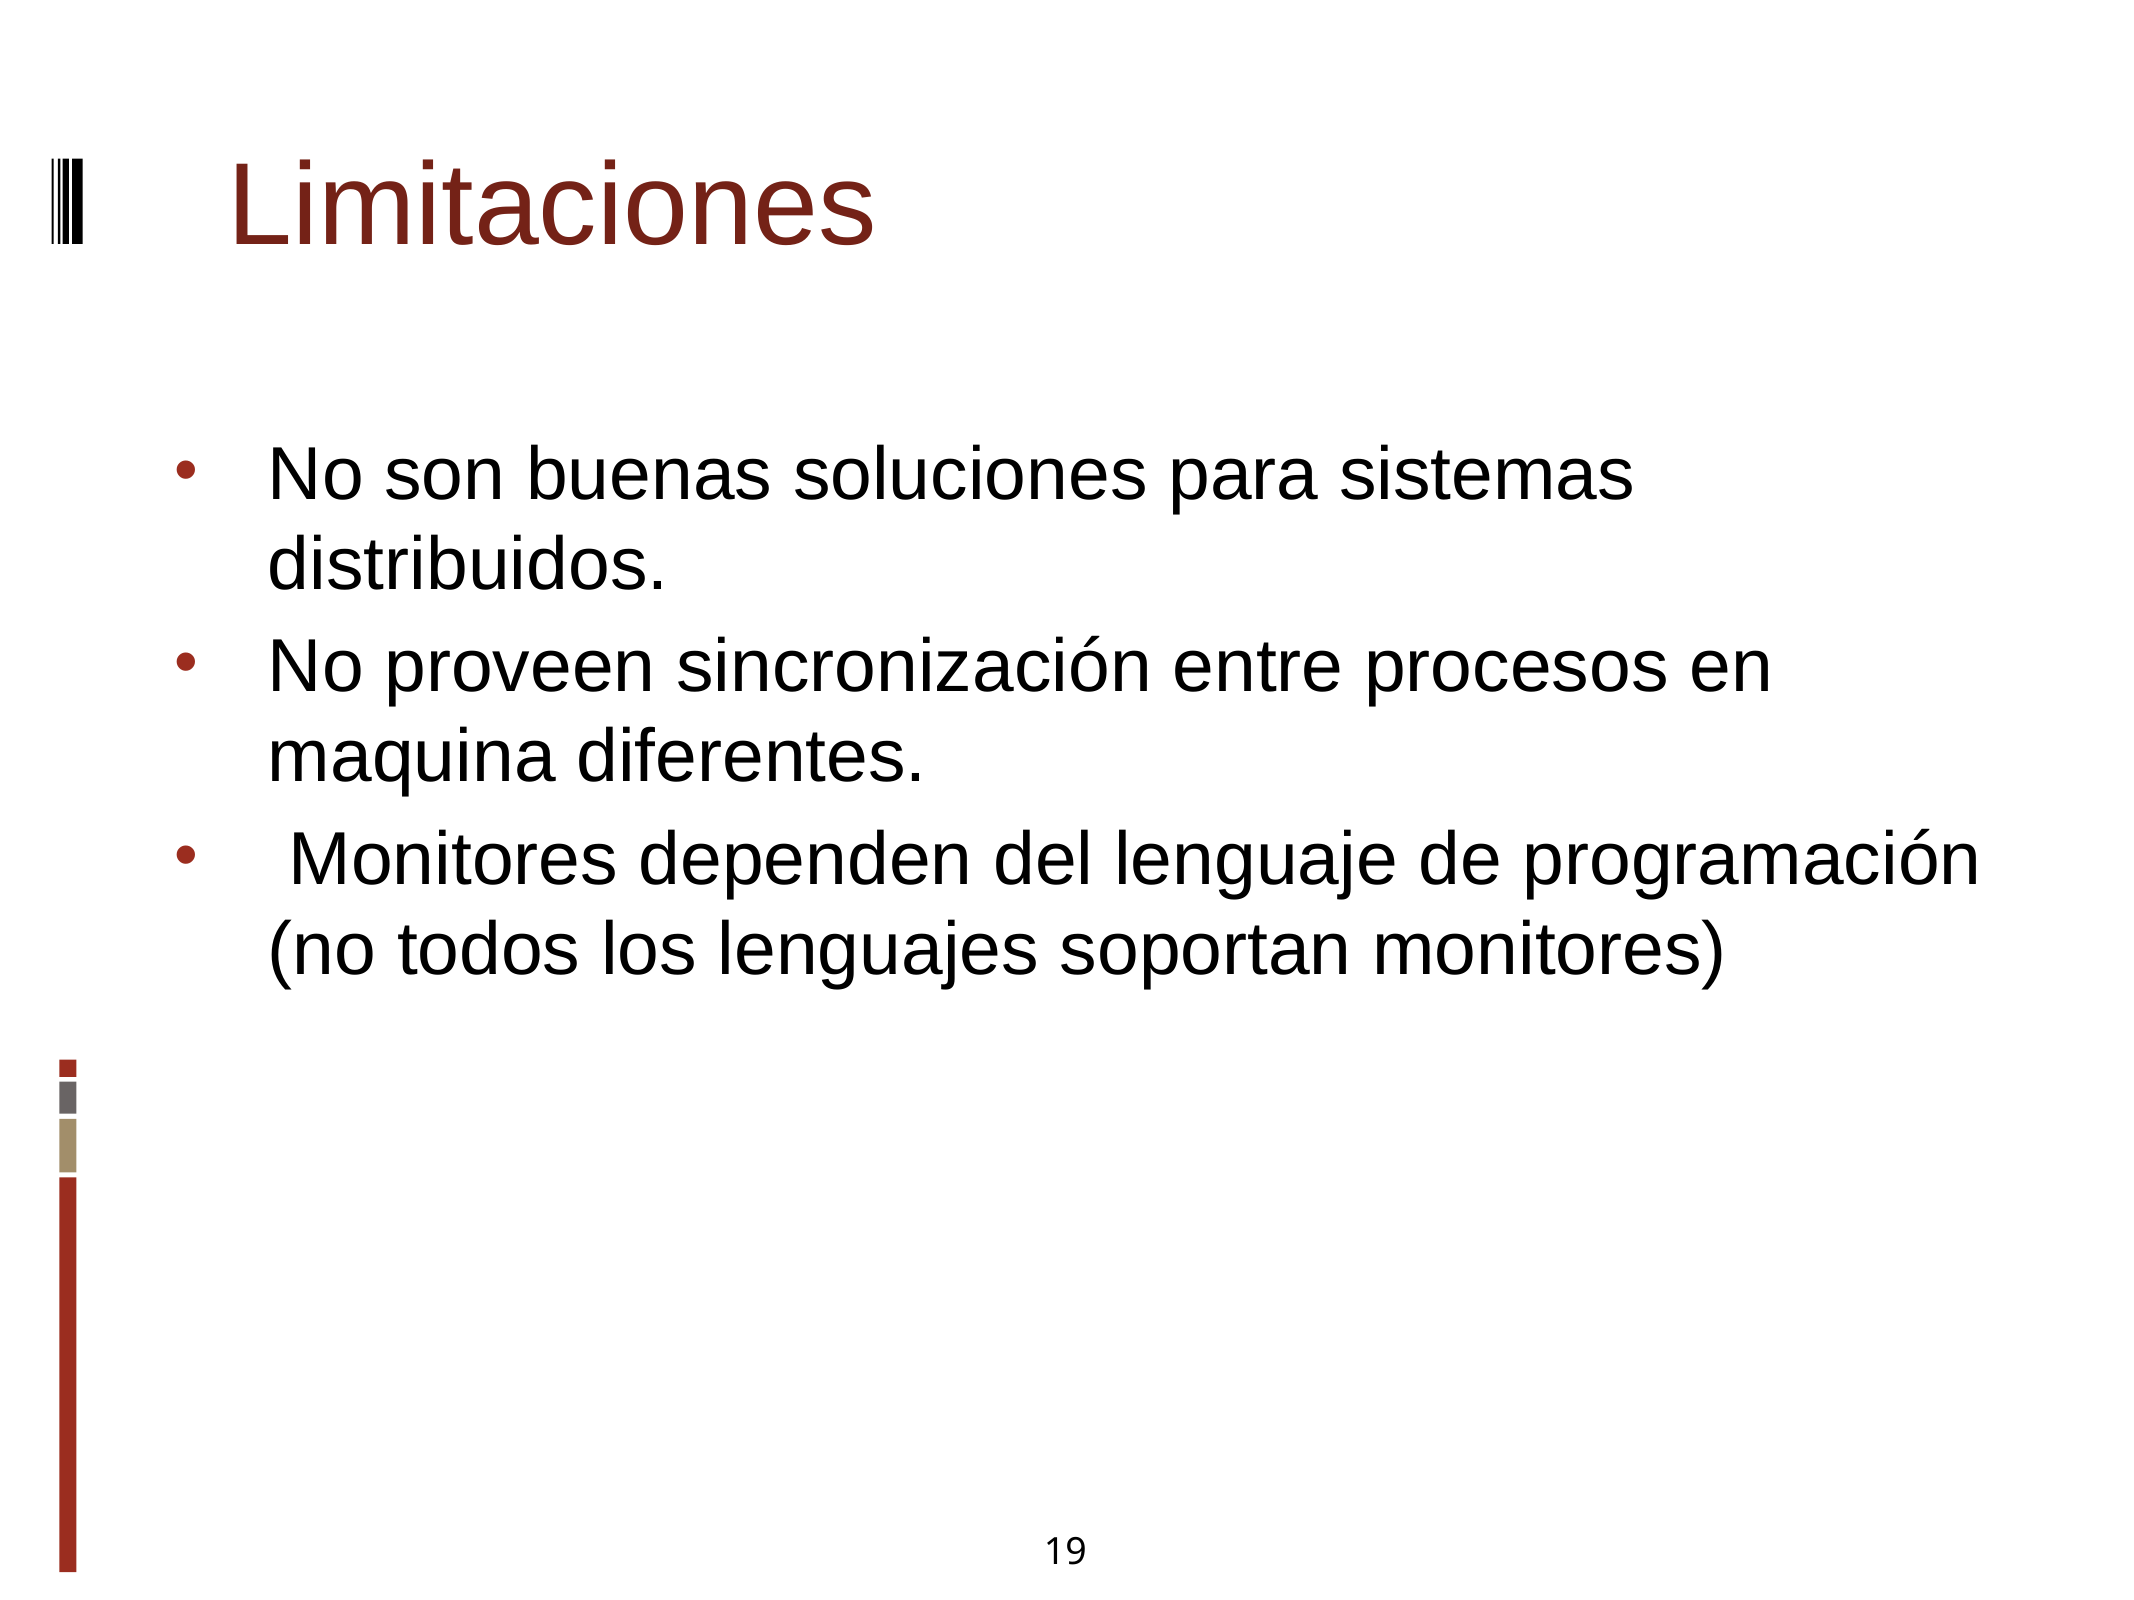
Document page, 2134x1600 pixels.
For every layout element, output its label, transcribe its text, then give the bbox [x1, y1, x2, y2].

text_box [59, 1081, 77, 1114]
text_box [59, 1118, 77, 1173]
text_box [59, 1059, 77, 1077]
title Limitaciones [213, 119, 2027, 333]
text_box [62, 158, 69, 244]
text_box [57, 158, 61, 244]
text_box [59, 1177, 77, 1573]
text_box [72, 158, 83, 244]
text_box No son buenas soluciones para sistemas distribuidos. No proveen sincronización entre procesos en maquina diferentes. Monitores dependen del lenguaje de programación (no todos los lenguajes soportan monitores) [85, 415, 2027, 1100]
text_box 19 [1035, 1518, 1096, 1578]
text_box [0, 0, 86, 1599]
